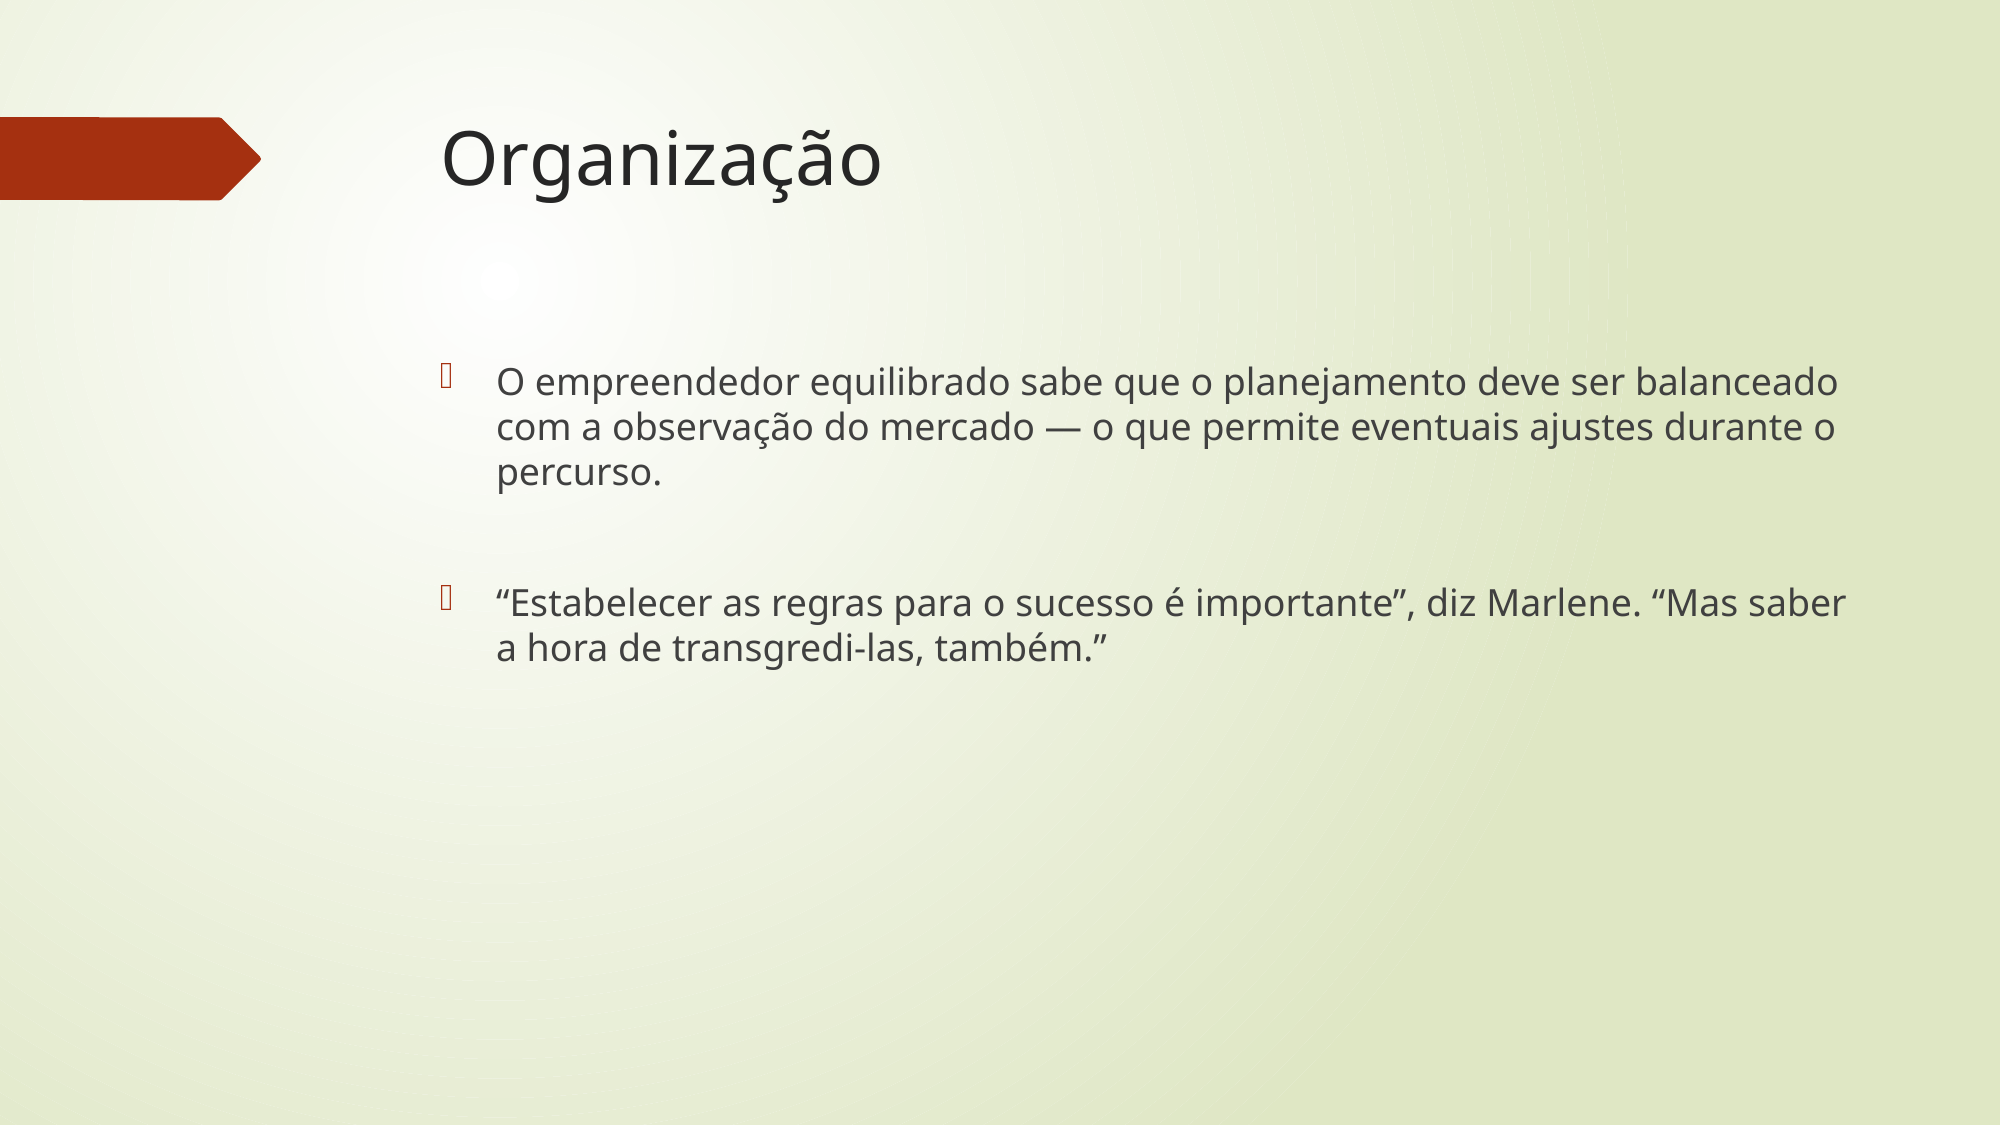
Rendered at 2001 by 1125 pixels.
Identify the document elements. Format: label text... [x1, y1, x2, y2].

title Organização [425, 102, 1888, 313]
list O empreendedor equilibrado sabe que o planejamento deve ser balanceado com a observação do mercado — o que permite eventuais ajustes durante o percurso. “Estabelecer as regras para o sucesso é importante”, diz Marlene. “Mas saber a hora de transgredi-las, também.” [424, 350, 1888, 970]
